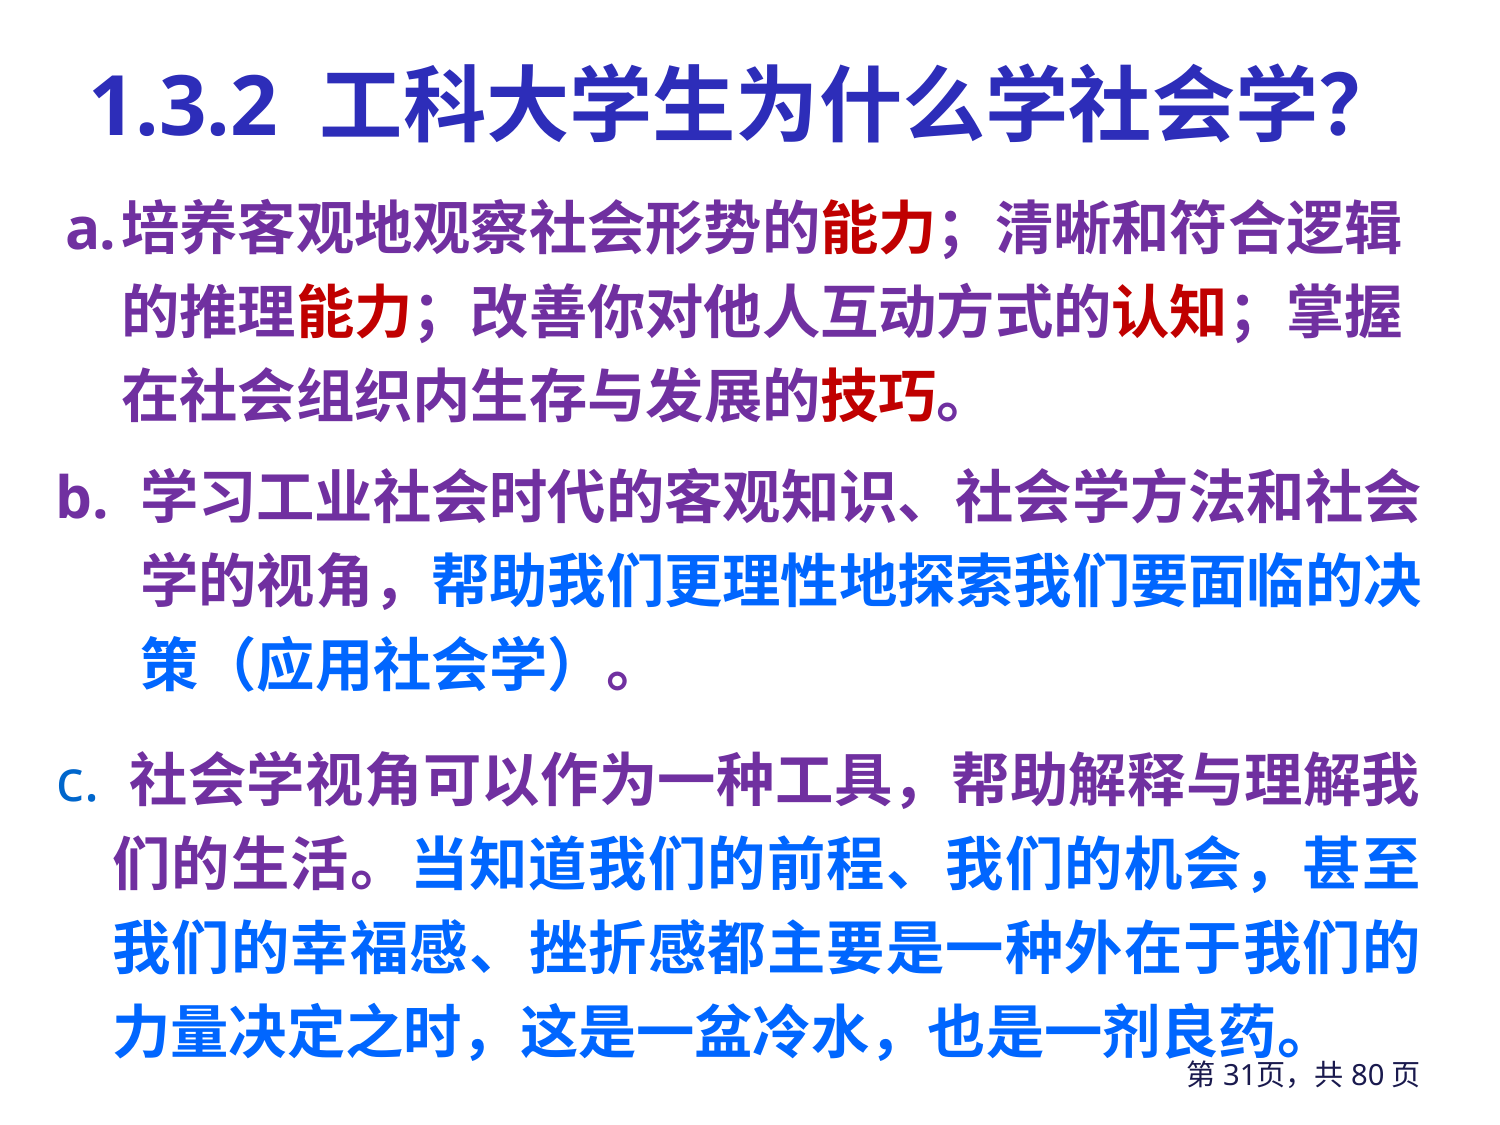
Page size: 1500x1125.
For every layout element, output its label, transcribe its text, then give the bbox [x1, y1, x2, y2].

text_box 第31页，共80页 [1171, 1048, 1485, 1124]
title 1.3.2 工科大学生为什么学社会学？ [72, 30, 1429, 170]
text_box 培养客观地观察社会形势的能力；清晰和符合逻辑的推理能力；改善你对他人互动方式的认知；掌握在社会组织内生存与发展的技巧。 [50, 170, 1435, 437]
text_box 学习工业社会时代的客观知识、社会学方法和社会学的视角，帮助我们更理性地探索我们要面临的决策（应用社会学）。 [41, 438, 1447, 706]
text_box c. 社会学视角可以作为一种工具，帮助解释与理解我们的生活。当知道我们的前程、我们的机会，甚至我们的幸福感、挫折感都主要是一种外在于我们的力量决定之时，这是一盆冷水，也是一剂良药。 [41, 721, 1436, 1073]
